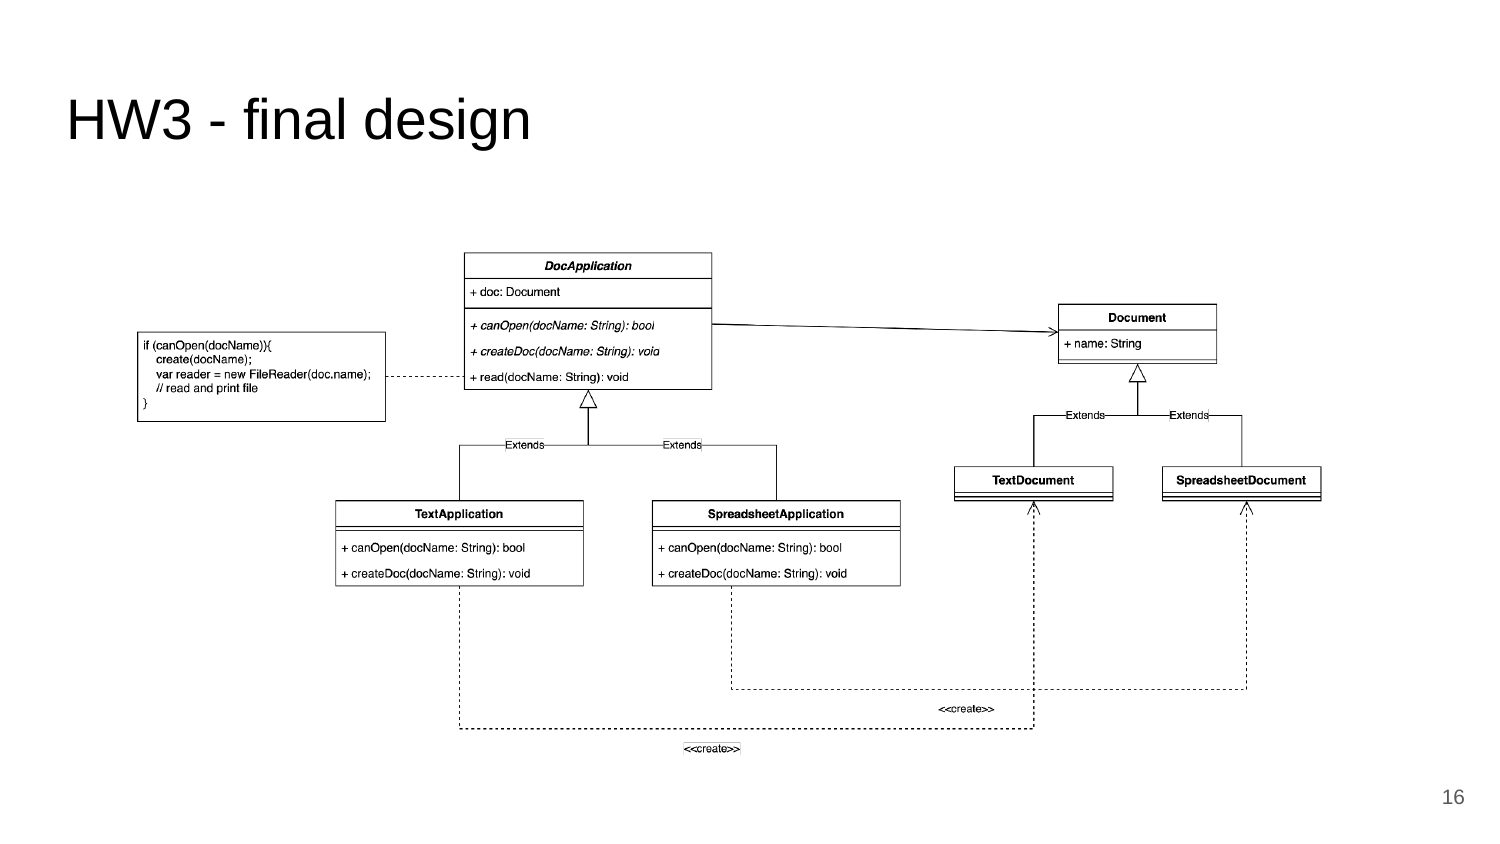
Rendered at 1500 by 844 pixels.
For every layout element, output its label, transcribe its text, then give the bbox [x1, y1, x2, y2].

title HW3 - final design [51, 72, 1449, 167]
picture [126, 242, 1332, 766]
slide_number ‹#› [1389, 764, 1480, 830]
